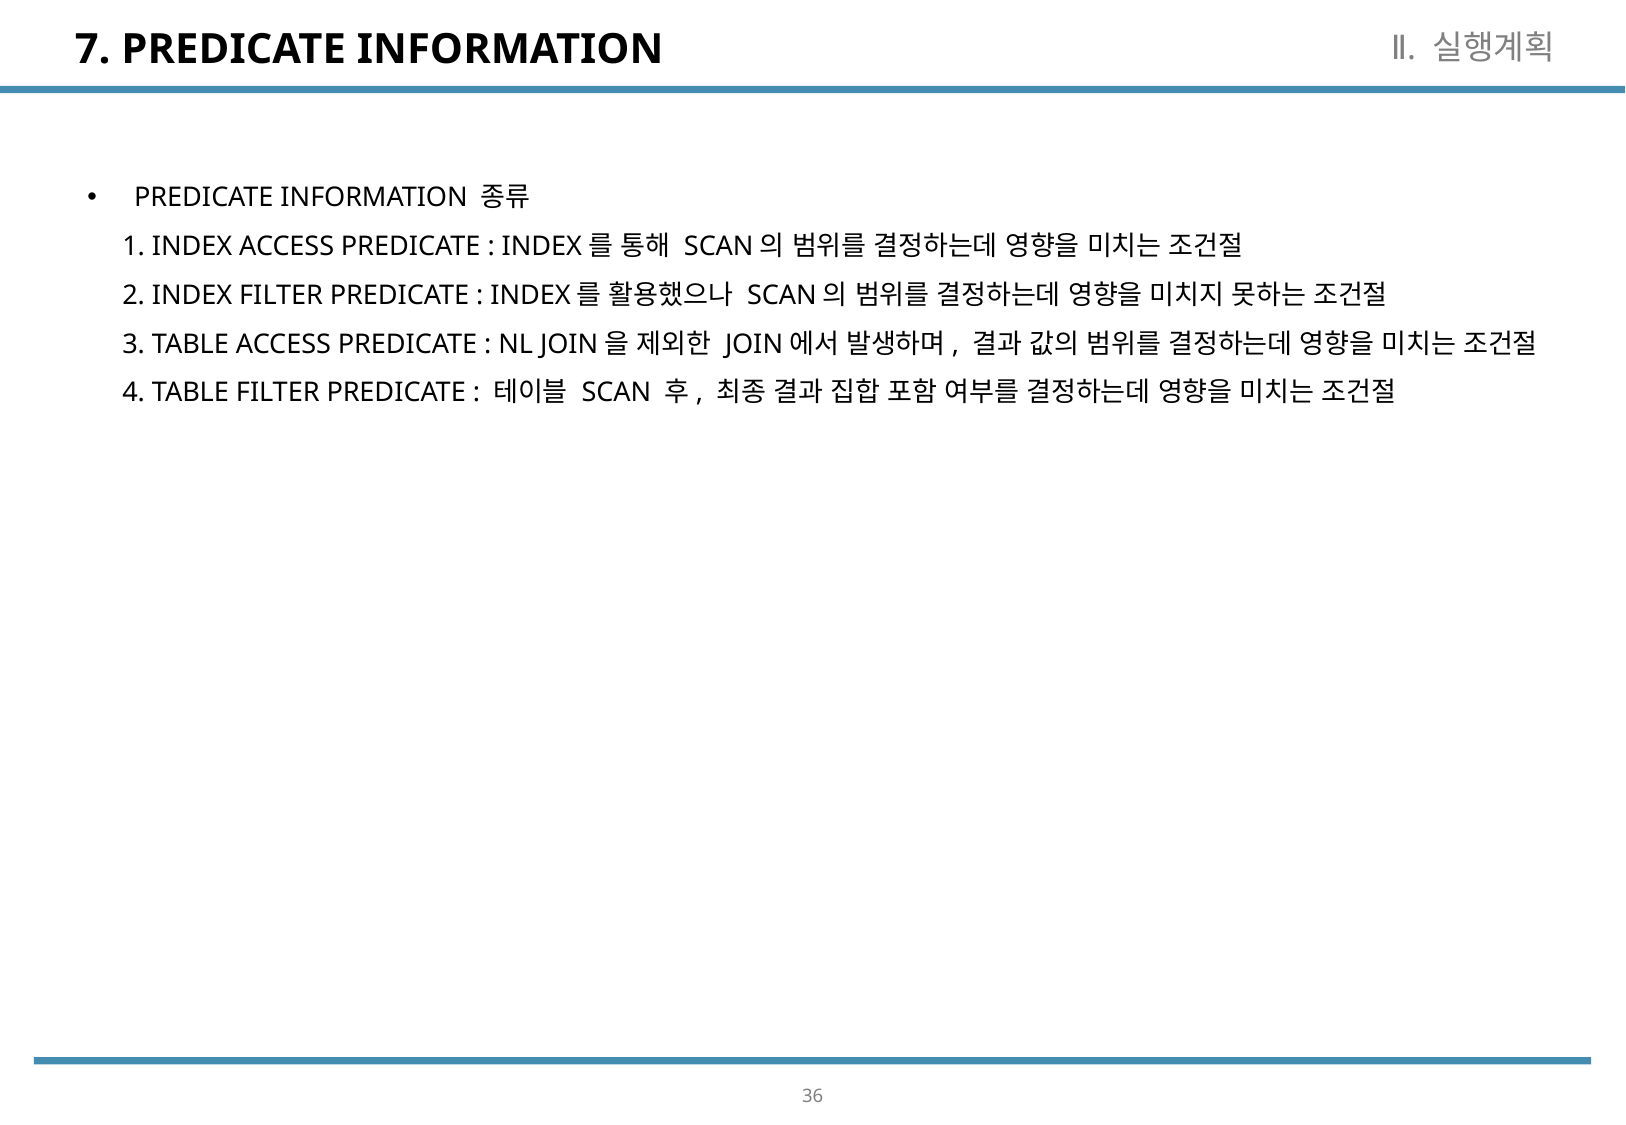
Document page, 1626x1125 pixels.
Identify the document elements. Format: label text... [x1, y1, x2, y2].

slide_number 35 [728, 1070, 898, 1117]
title 7. PREDICATE INFORMATION [59, 8, 1141, 76]
text_box PREDICATE INFORMATION 종류 1. INDEX ACCESS PREDICATE : INDEX를 통해 SCAN의 범위를 결정하는데 영향을 미치는 조건절 2. INDEX FILTER PREDICATE : INDEX를 활용했으나 SCAN의 범위를 결정하는데 영향을 미치지 못하는 조건절 3. TABLE ACCESS PREDICATE : NL JOIN을 제외한 JOIN에서 발생하며, 결과 값의 범위를 결정하는데 영향을 미치는 조건절 4. TABLE FILTER PREDICATE : 테이블 SCAN 후, 최종 결과 집합 포함 여부를 결정하는데 영향을 미치는 조건절 [72, 156, 1553, 415]
list Ⅱ. 실행계획 [1106, 10, 1570, 75]
